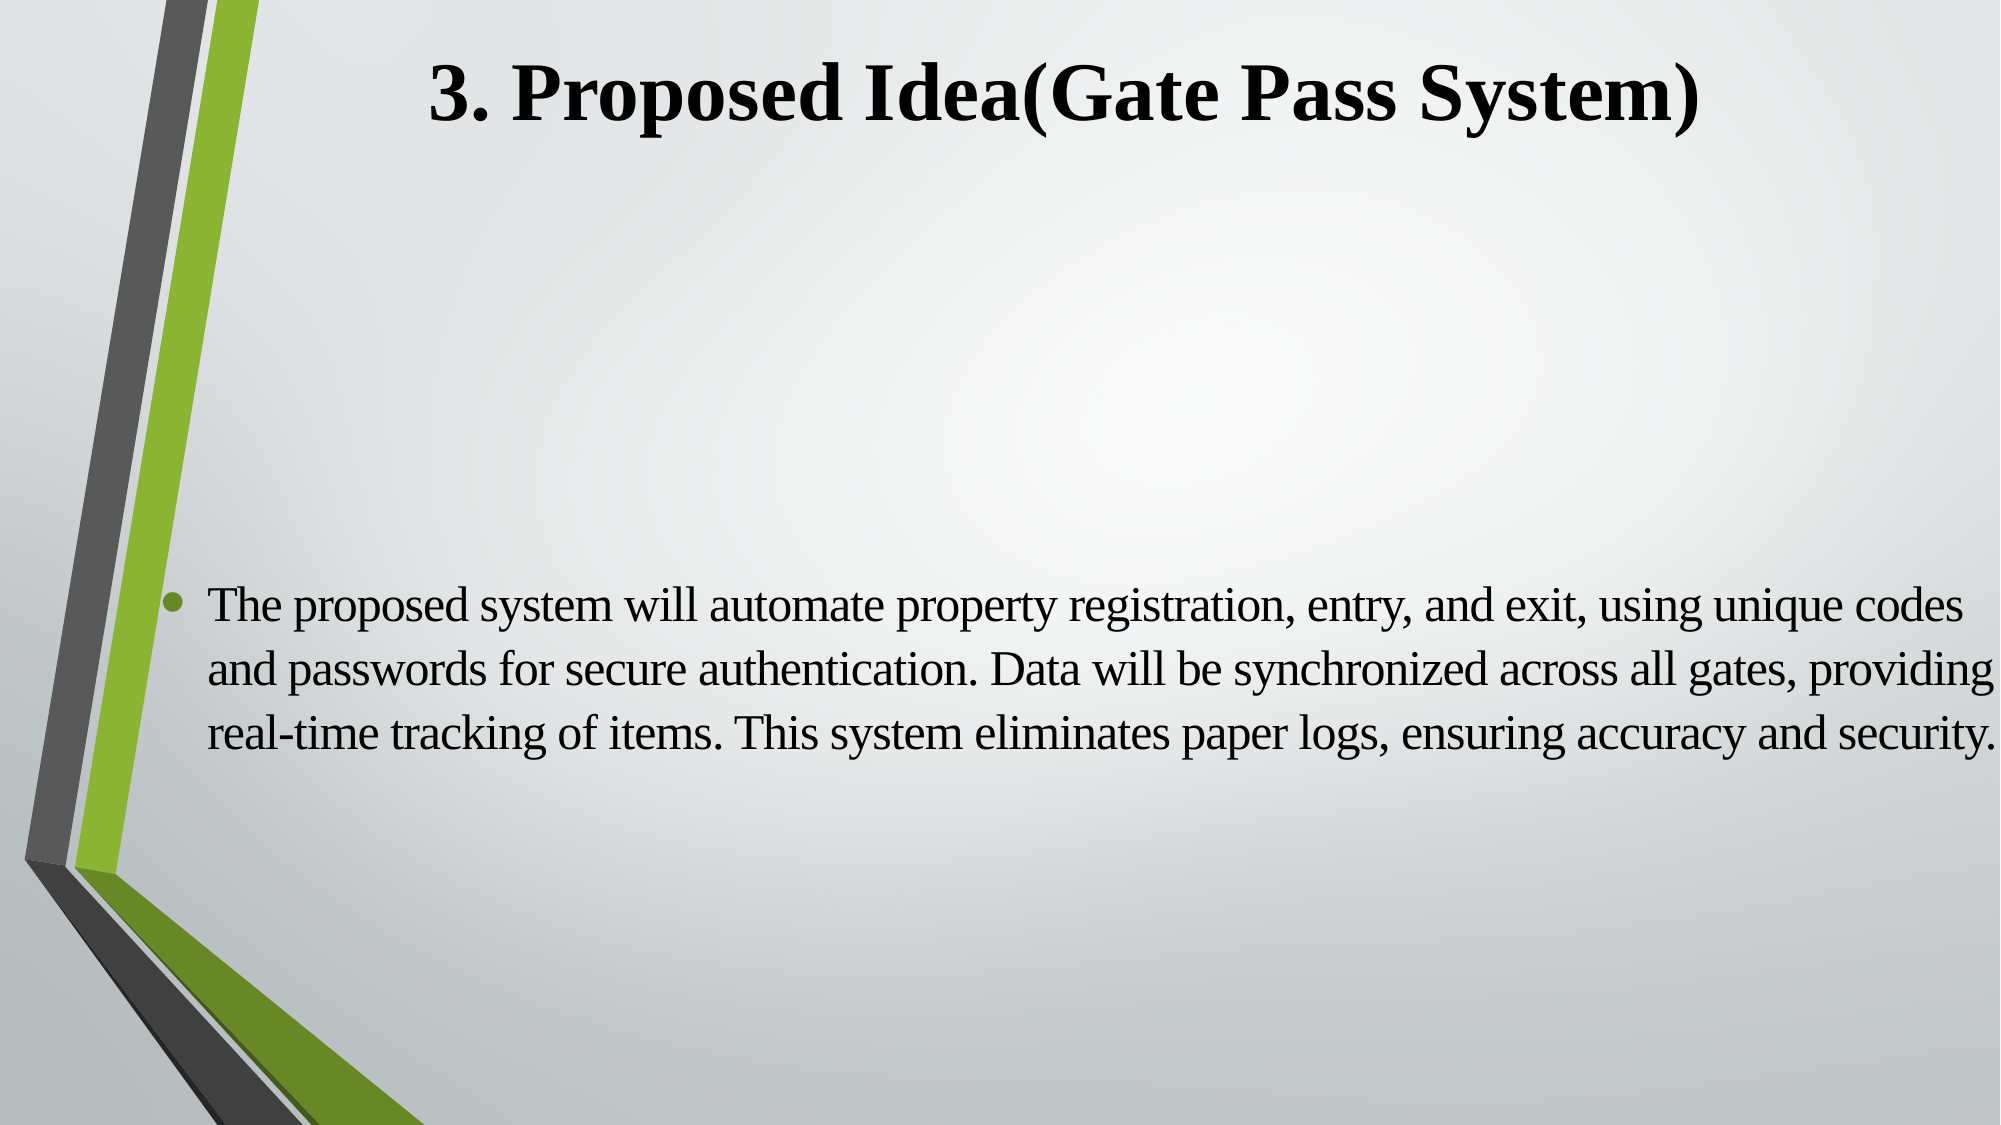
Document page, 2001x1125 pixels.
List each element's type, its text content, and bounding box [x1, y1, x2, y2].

title 3. Proposed Idea(Gate Pass System) [243, 0, 1887, 174]
list The proposed system will automate property registration, entry, and exit, using unique codes and passwords for secure authentication. Data will be synchronized across all gates, providing real-time tracking of items. This system eliminates paper logs, ensuring accuracy and security. [145, 174, 2000, 1125]
